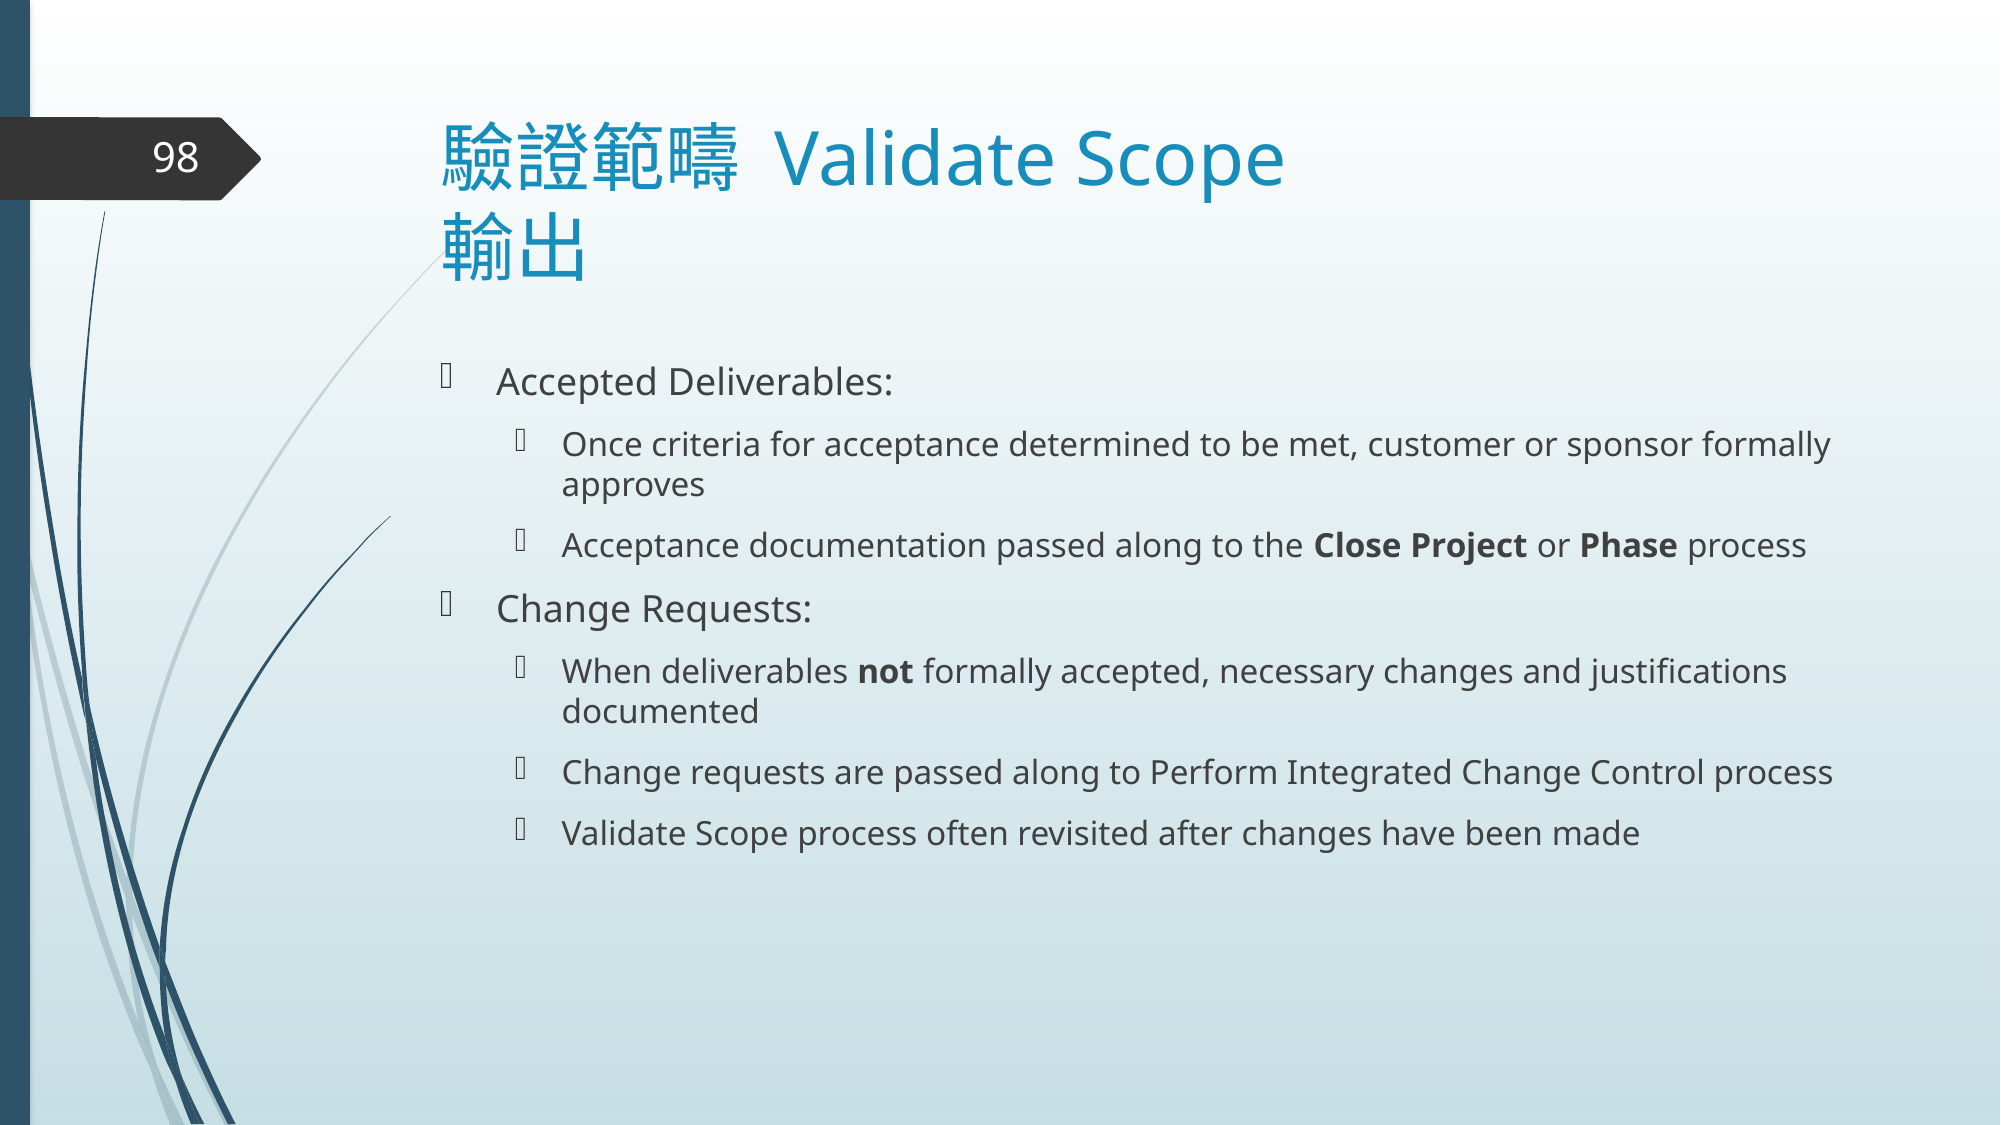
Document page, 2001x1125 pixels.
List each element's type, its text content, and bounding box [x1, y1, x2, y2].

slide_number 98 [87, 129, 216, 190]
list Accepted Deliverables: Once criteria for acceptance determined to be met, customer or sponsor formally approves Acceptance documentation passed along to the Close Project or Phase process Change Requests: When deliverables not formally accepted, necessary changes and justifications documented Change requests are passed along to Perform Integrated Change Control process Validate Scope process often revisited after changes have been made [424, 350, 1888, 970]
title 驗證範疇 Validate Scope 輸出 [425, 102, 1888, 313]
